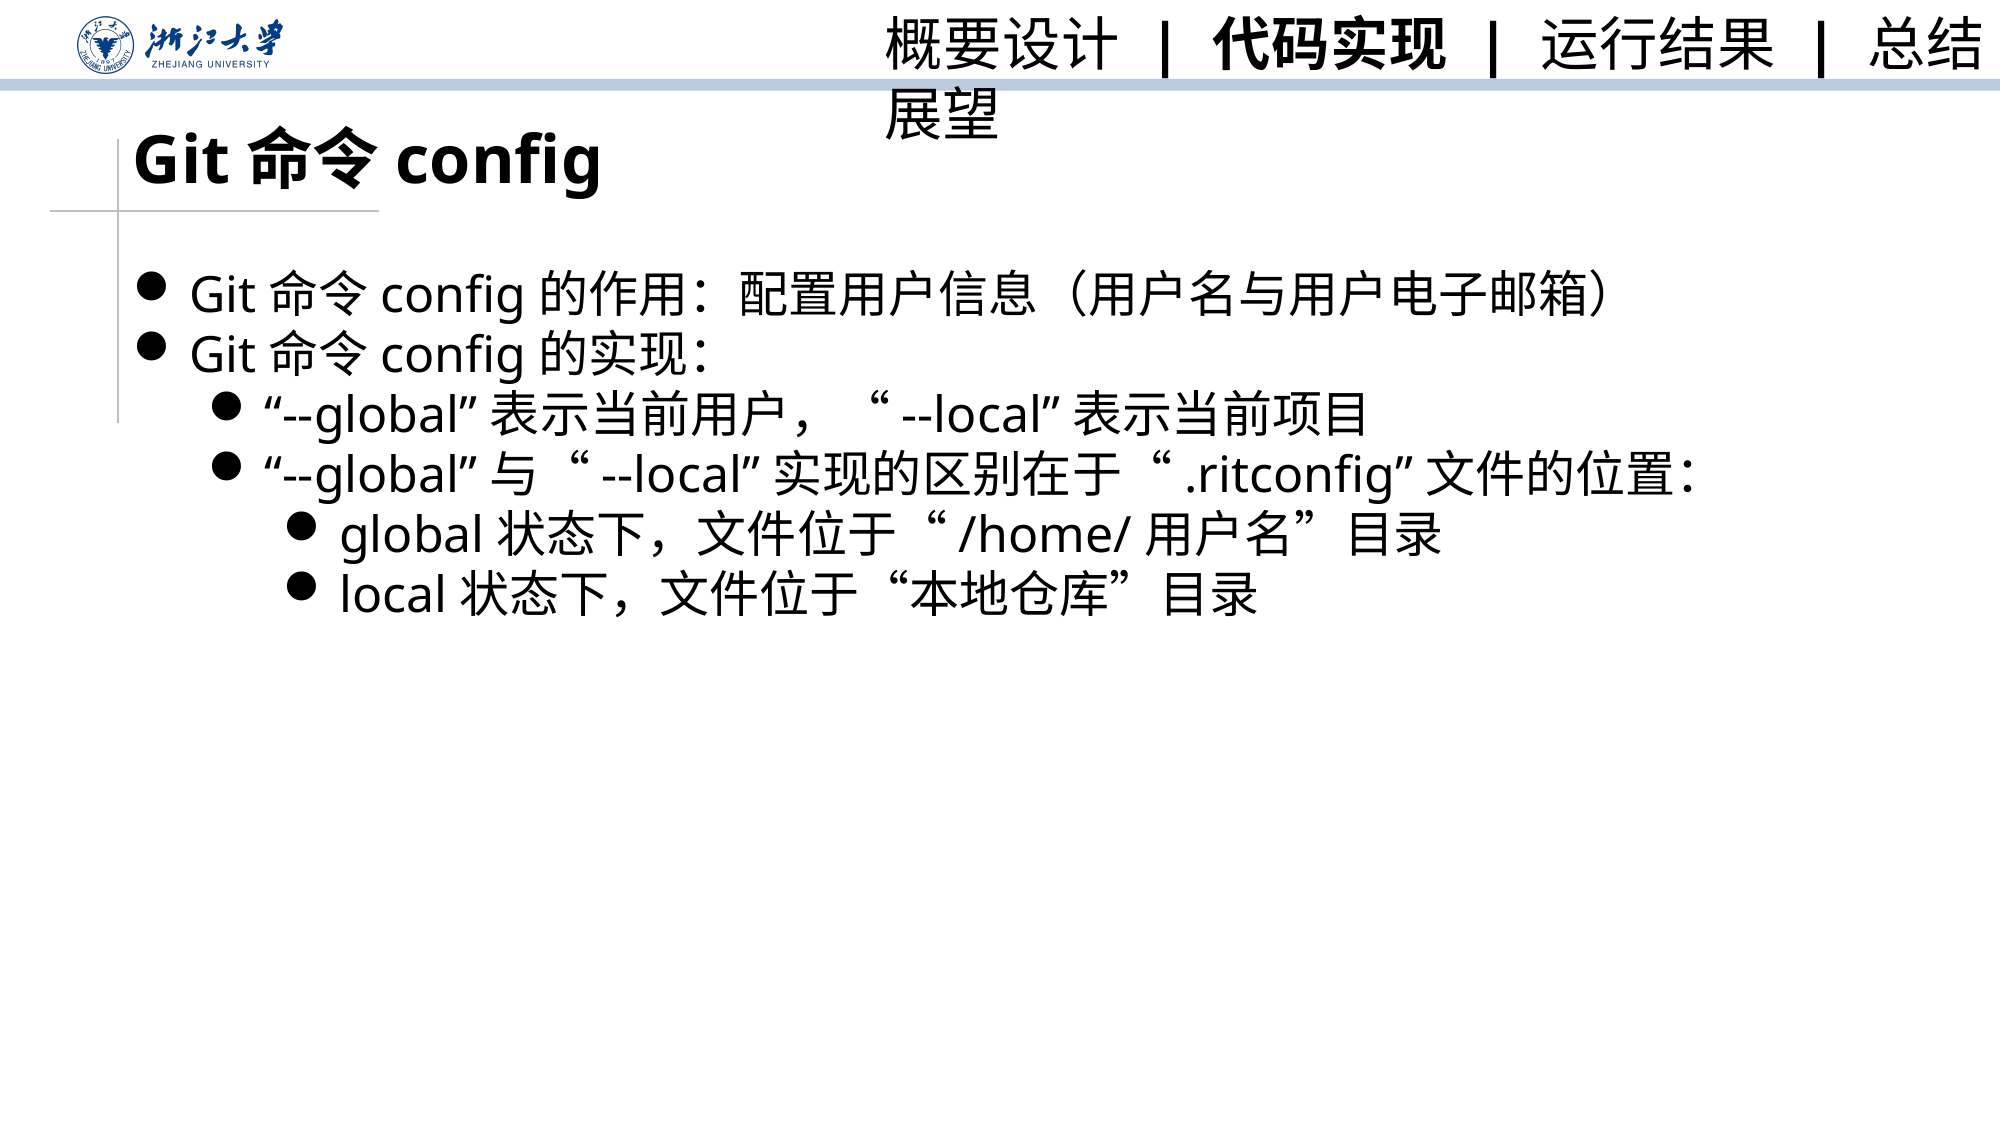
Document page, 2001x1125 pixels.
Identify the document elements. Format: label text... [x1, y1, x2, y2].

text_box [0, 78, 869, 92]
text_box Git命令config [118, 109, 1882, 204]
picture [77, 16, 283, 74]
text_box 概要设计 | 代码实现 | 运行结果 | 总结展望 [869, 0, 2000, 155]
text_box Git命令config的作用：配置用户信息（用户名与用户电子邮箱） Git命令config的实现： “--global”表示当前用户，“--local”表示当前项目 “--global”与“--local”实现的区别在于“.ritconfig”文件的位置： global状态下，文件位于“/home/用户名”目录 local状态下，文件位于“本地仓库”目录 [118, 255, 1882, 631]
